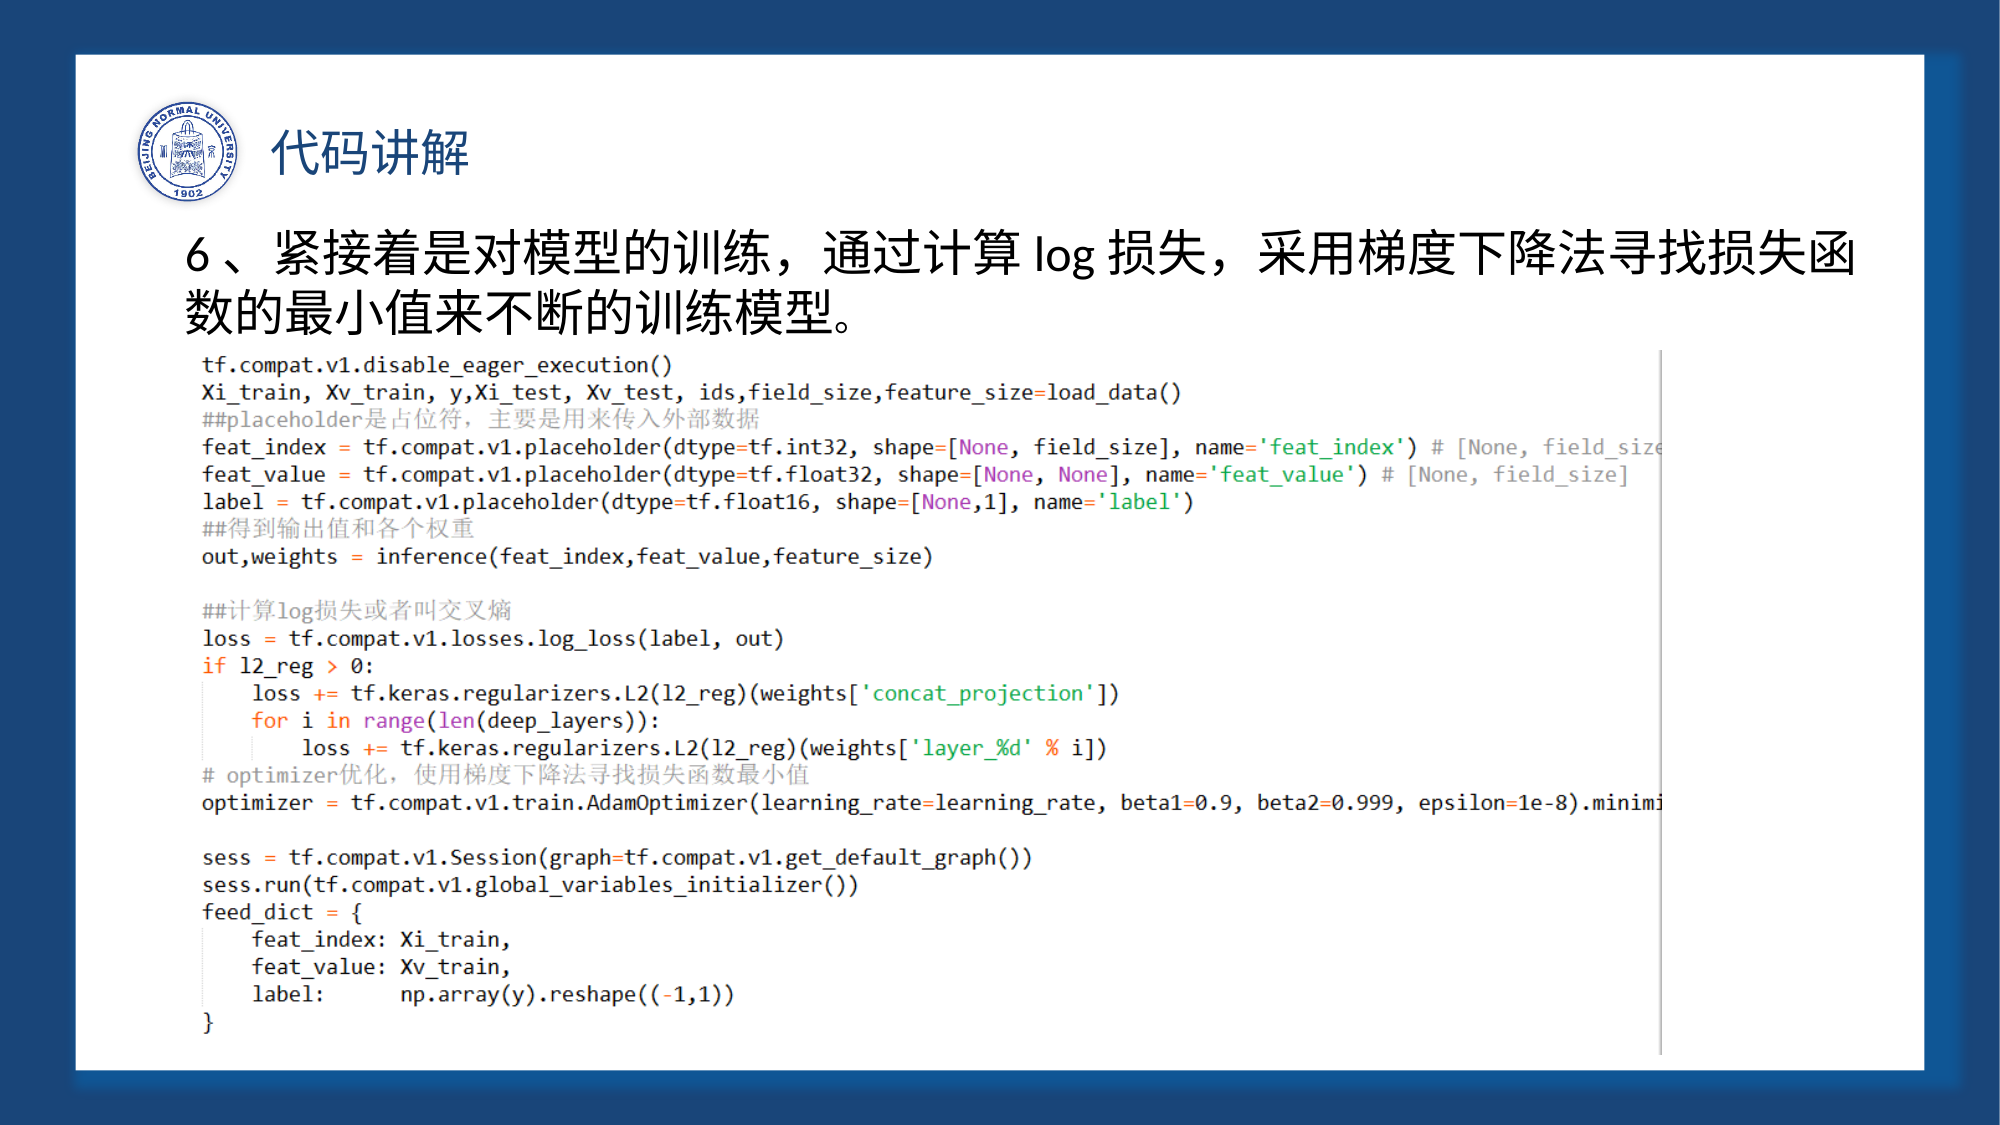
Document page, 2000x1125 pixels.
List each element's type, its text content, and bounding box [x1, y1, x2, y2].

text_box 6、紧接着是对模型的训练，通过计算log损失，采用梯度下降法寻找损失函数的最小值来不断的训练模型。 [169, 214, 1922, 350]
picture [187, 350, 1662, 1055]
text_box [73, 52, 1926, 1072]
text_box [137, 101, 688, 202]
